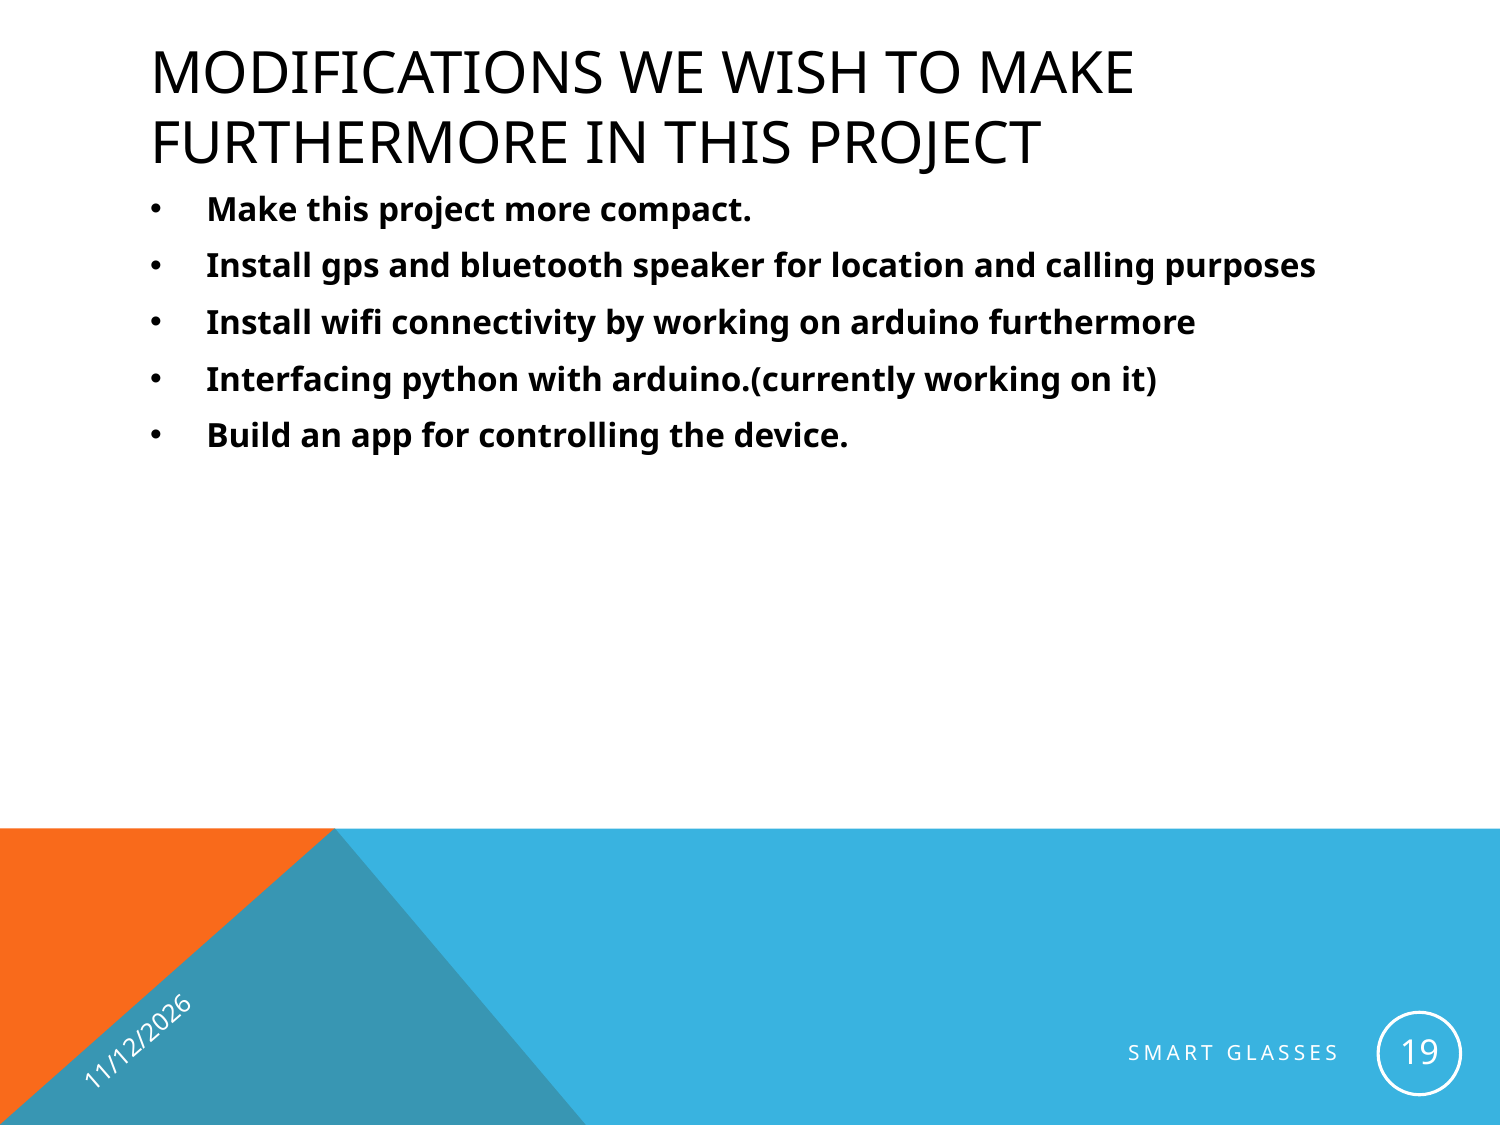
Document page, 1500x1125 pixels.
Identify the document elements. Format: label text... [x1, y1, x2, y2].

list Make this project more compact. Install gps and bluetooth speaker for location and calling purposes Install wifi connectivity by working on arduino furthermore Interfacing python with arduino.(currently working on it) Build an app for controlling the device. [135, 180, 1369, 768]
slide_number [65, 849, 357, 1109]
title modifications we wish to make furthermore in this project [135, 60, 1369, 150]
footer Smart Glasses [577, 1031, 1352, 1076]
slide_number 19 [1376, 1010, 1463, 1097]
